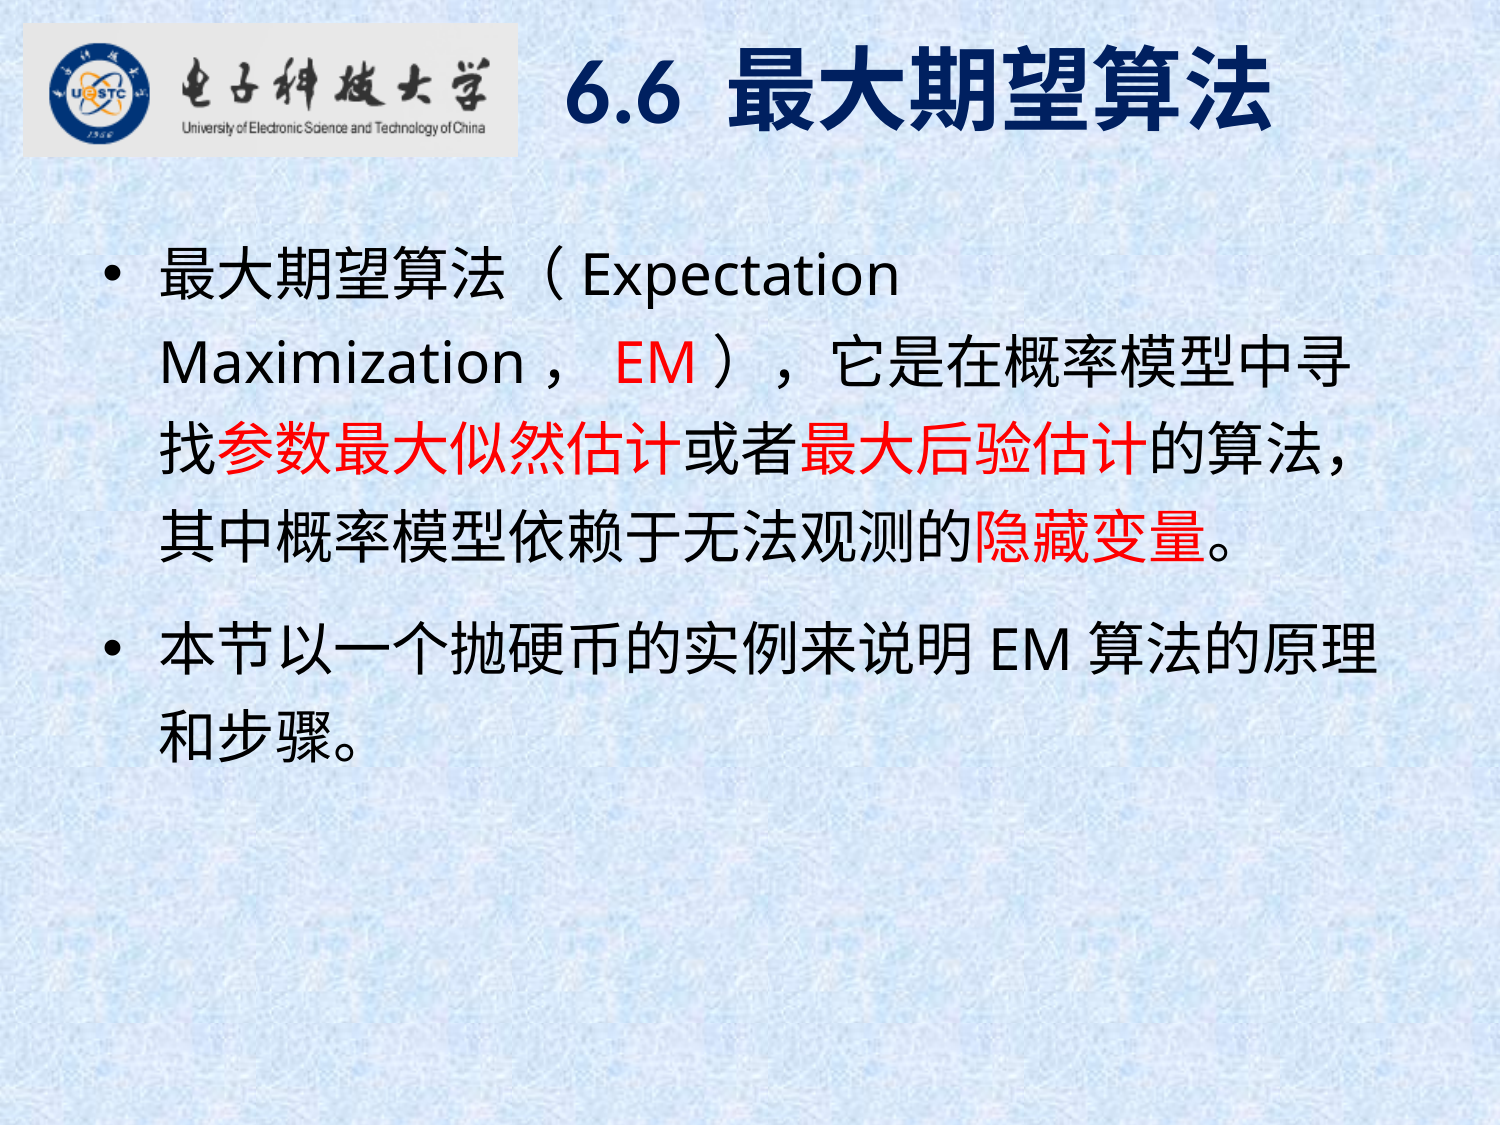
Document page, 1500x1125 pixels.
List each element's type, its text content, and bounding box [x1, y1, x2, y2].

title 6.6 最大期望算法 [549, 24, 1400, 175]
picture [0, 0, 1500, 1125]
list 最大期望算法（Expectation Maximization，EM），它是在概率模型中寻找参数最大似然估计或者最大后验估计的算法，其中概率模型依赖于无法观测的隐藏变量。 本节以一个抛硬币的实例来说明EM算法的原理和步骤。 [87, 212, 1425, 1088]
